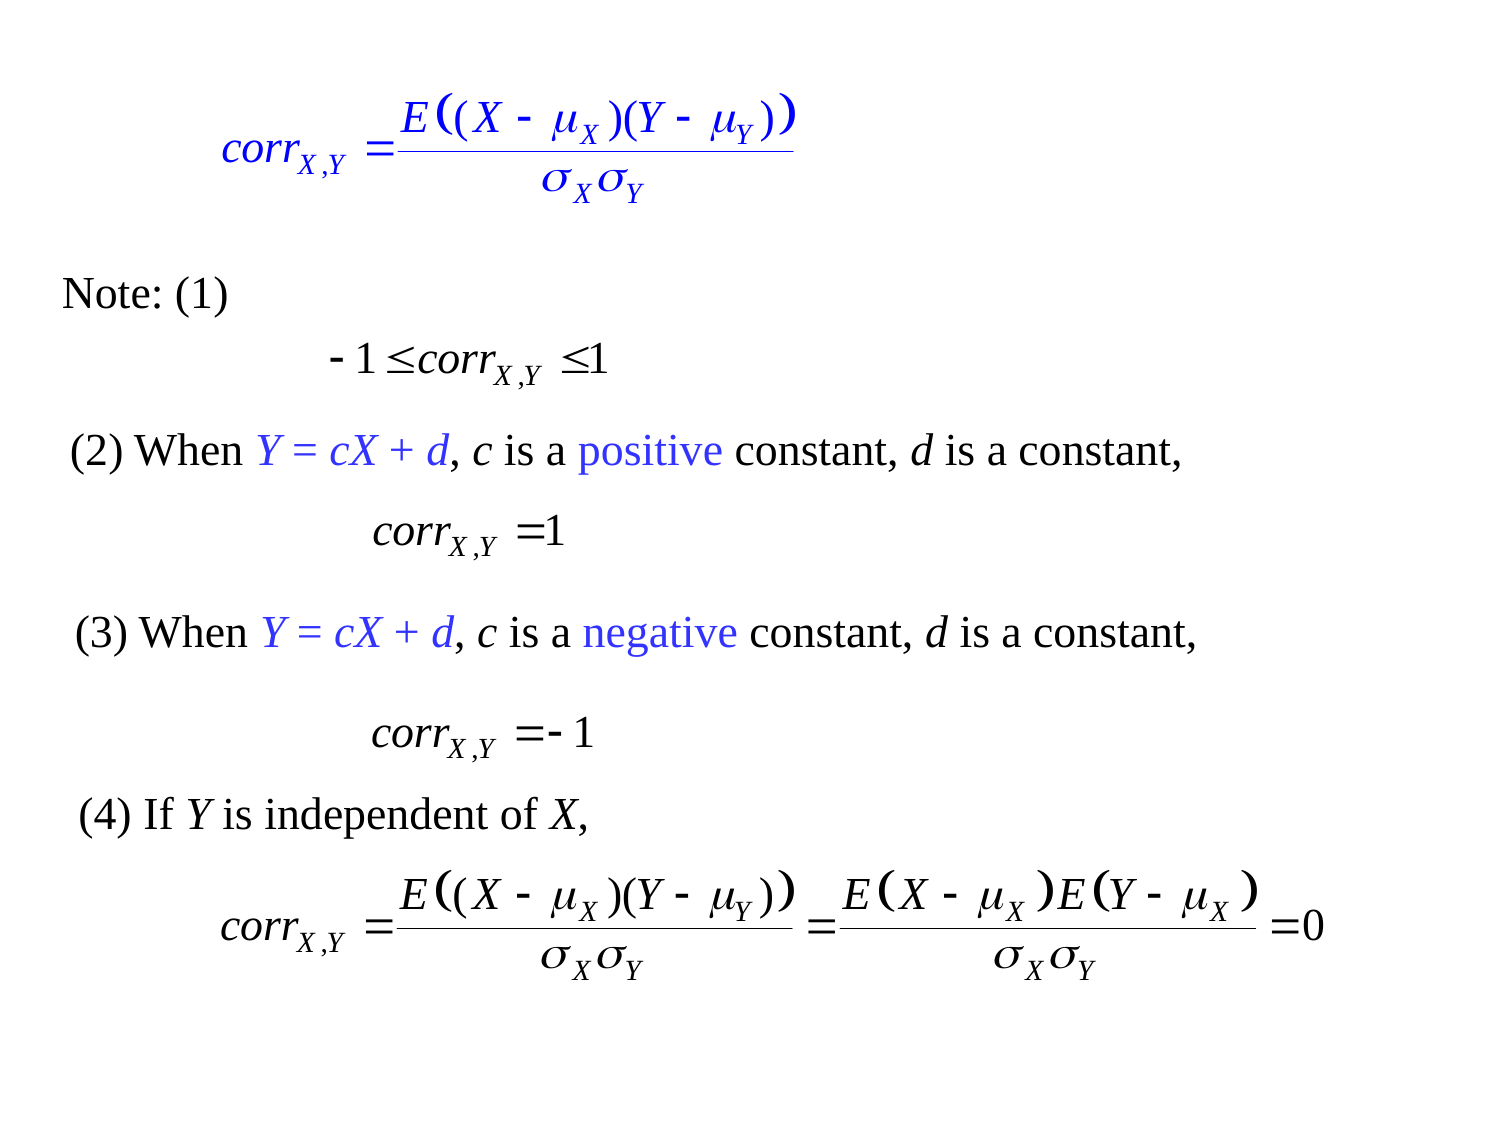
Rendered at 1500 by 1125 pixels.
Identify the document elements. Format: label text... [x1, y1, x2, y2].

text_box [217, 867, 1329, 987]
text_box (3) When Y = cX + d, c is a negative constant, d is a constant, [60, 594, 1322, 664]
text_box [369, 505, 566, 569]
text_box (2) When Y = cX + d, c is a positive constant, d is a constant, [55, 412, 1317, 483]
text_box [368, 707, 596, 771]
text_box (4) If Y is independent of X, [63, 775, 1326, 846]
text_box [325, 333, 610, 397]
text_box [218, 89, 798, 209]
text_box Note: (1) [47, 255, 390, 326]
